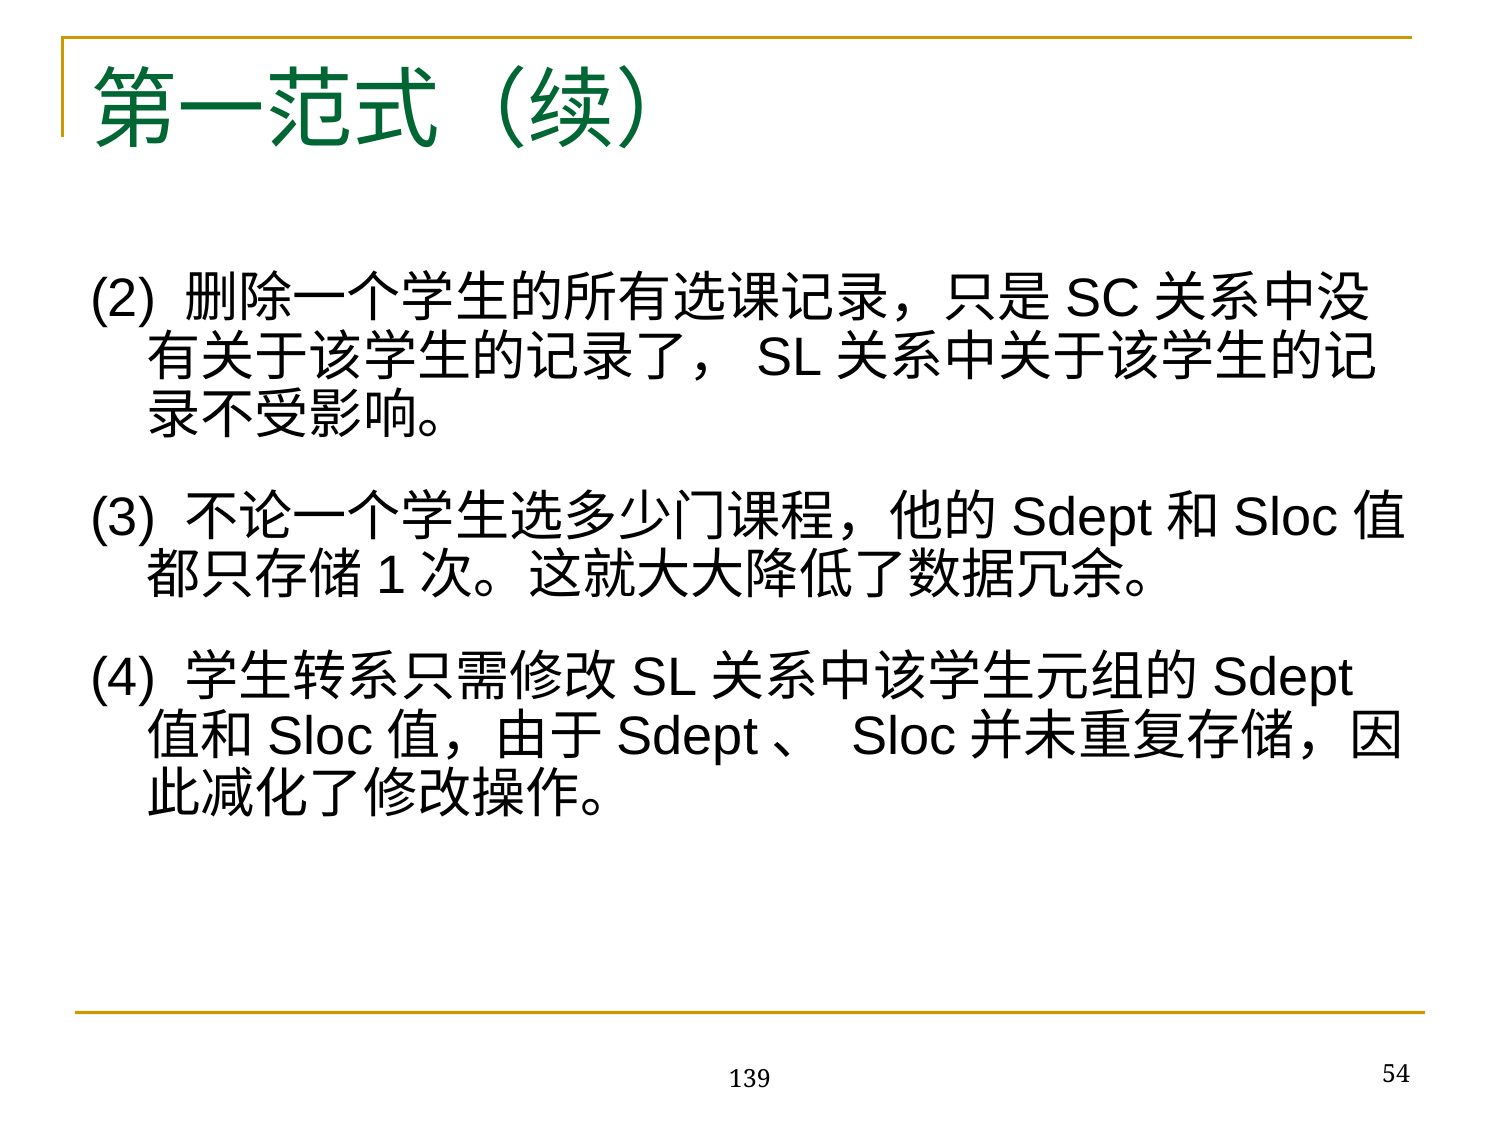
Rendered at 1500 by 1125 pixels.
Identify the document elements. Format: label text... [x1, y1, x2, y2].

list (2) 删除一个学生的所有选课记录，只是SC关系中没有关于该学生的记录了，SL关系中关于该学生的记录不受影响。 (3) 不论一个学生选多少门课程，他的Sdept和Sloc值都只存储1次。这就大大降低了数据冗余。 (4) 学生转系只需修改SL关系中该学生元组的Sdept值和Sloc值，由于Sdept、 Sloc并未重复存储，因此减化了修改操作。 [75, 262, 1425, 1006]
footer 139 [512, 1025, 988, 1100]
slide_number 54 [1074, 1024, 1425, 1100]
title 第一范式（续） [75, 45, 1425, 233]
